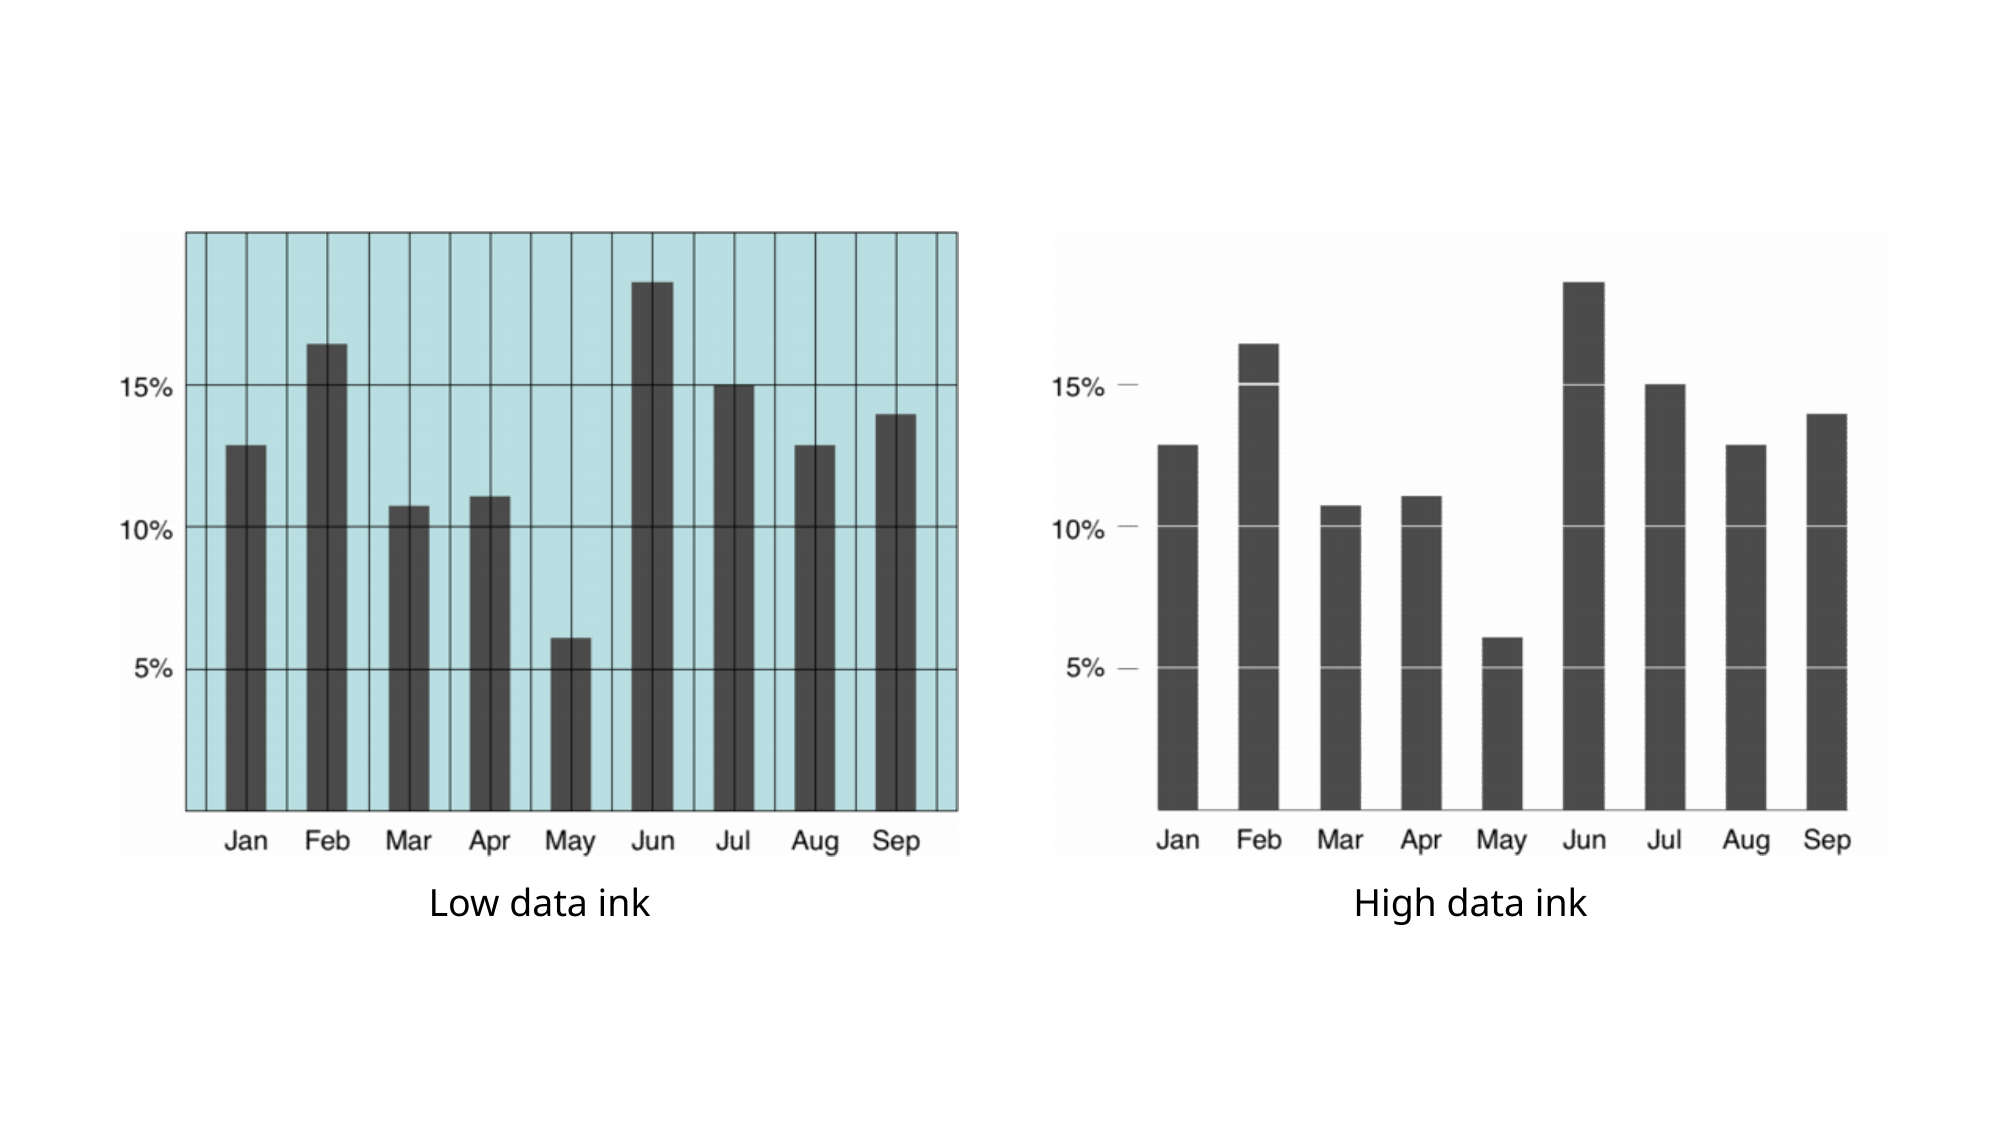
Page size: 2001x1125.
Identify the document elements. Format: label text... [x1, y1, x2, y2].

text_box High data ink [1338, 871, 1603, 932]
picture [120, 231, 959, 857]
picture [1051, 231, 1890, 856]
text_box Low data ink [413, 871, 666, 932]
